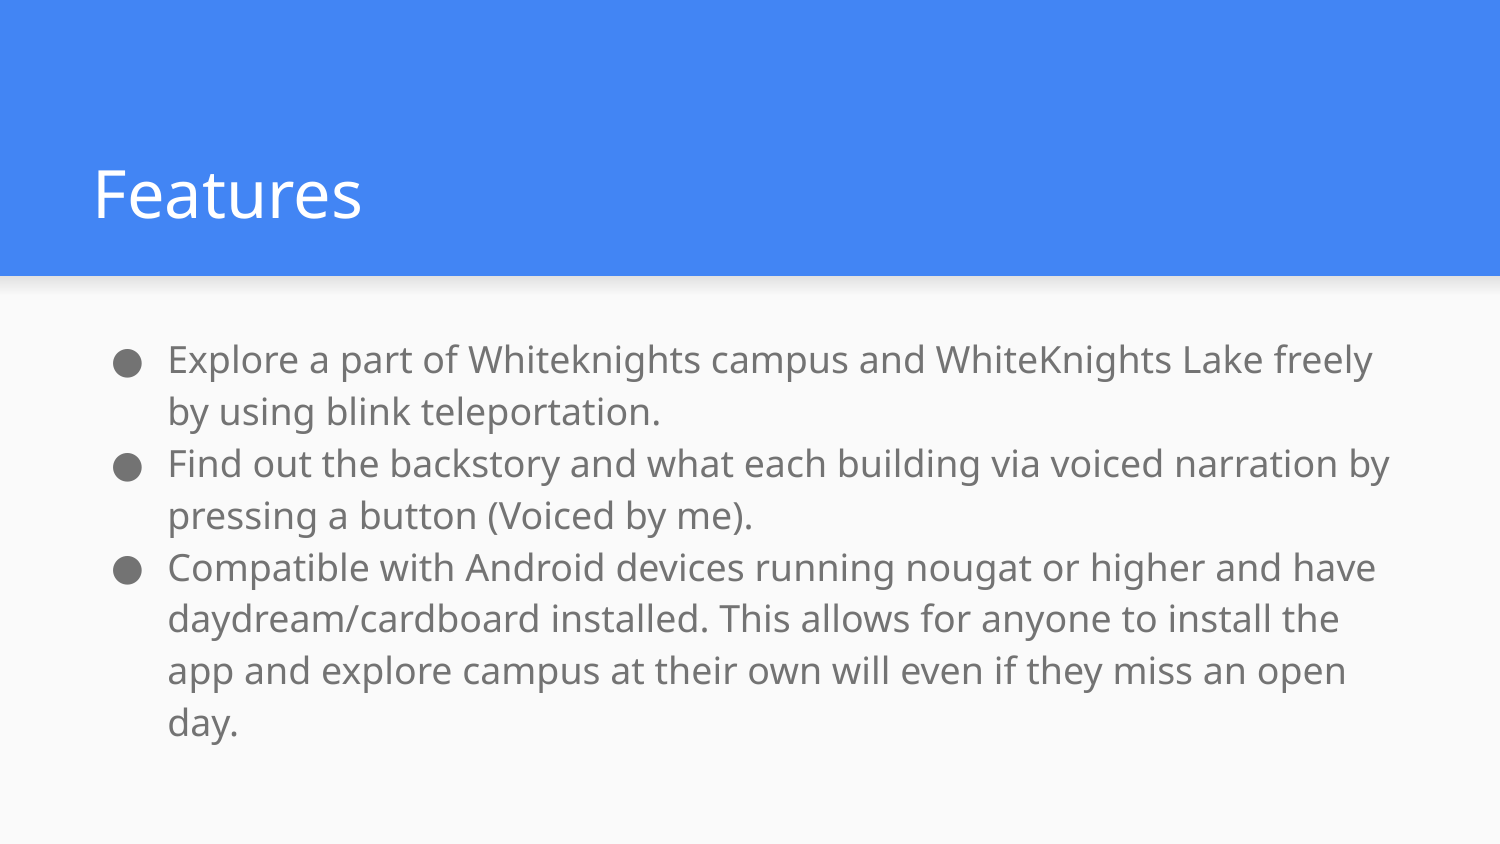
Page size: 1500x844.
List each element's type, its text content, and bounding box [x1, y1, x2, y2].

title Features [77, 121, 1427, 248]
list Explore a part of Whiteknights campus and WhiteKnights Lake freely by using blink teleportation. Find out the backstory and what each building via voiced narration by pressing a button (Voiced by me). Compatible with Android devices running nougat or higher and have daydream/cardboard installed. This allows for anyone to install the app and explore campus at their own will even if they miss an open day. [77, 314, 1427, 760]
